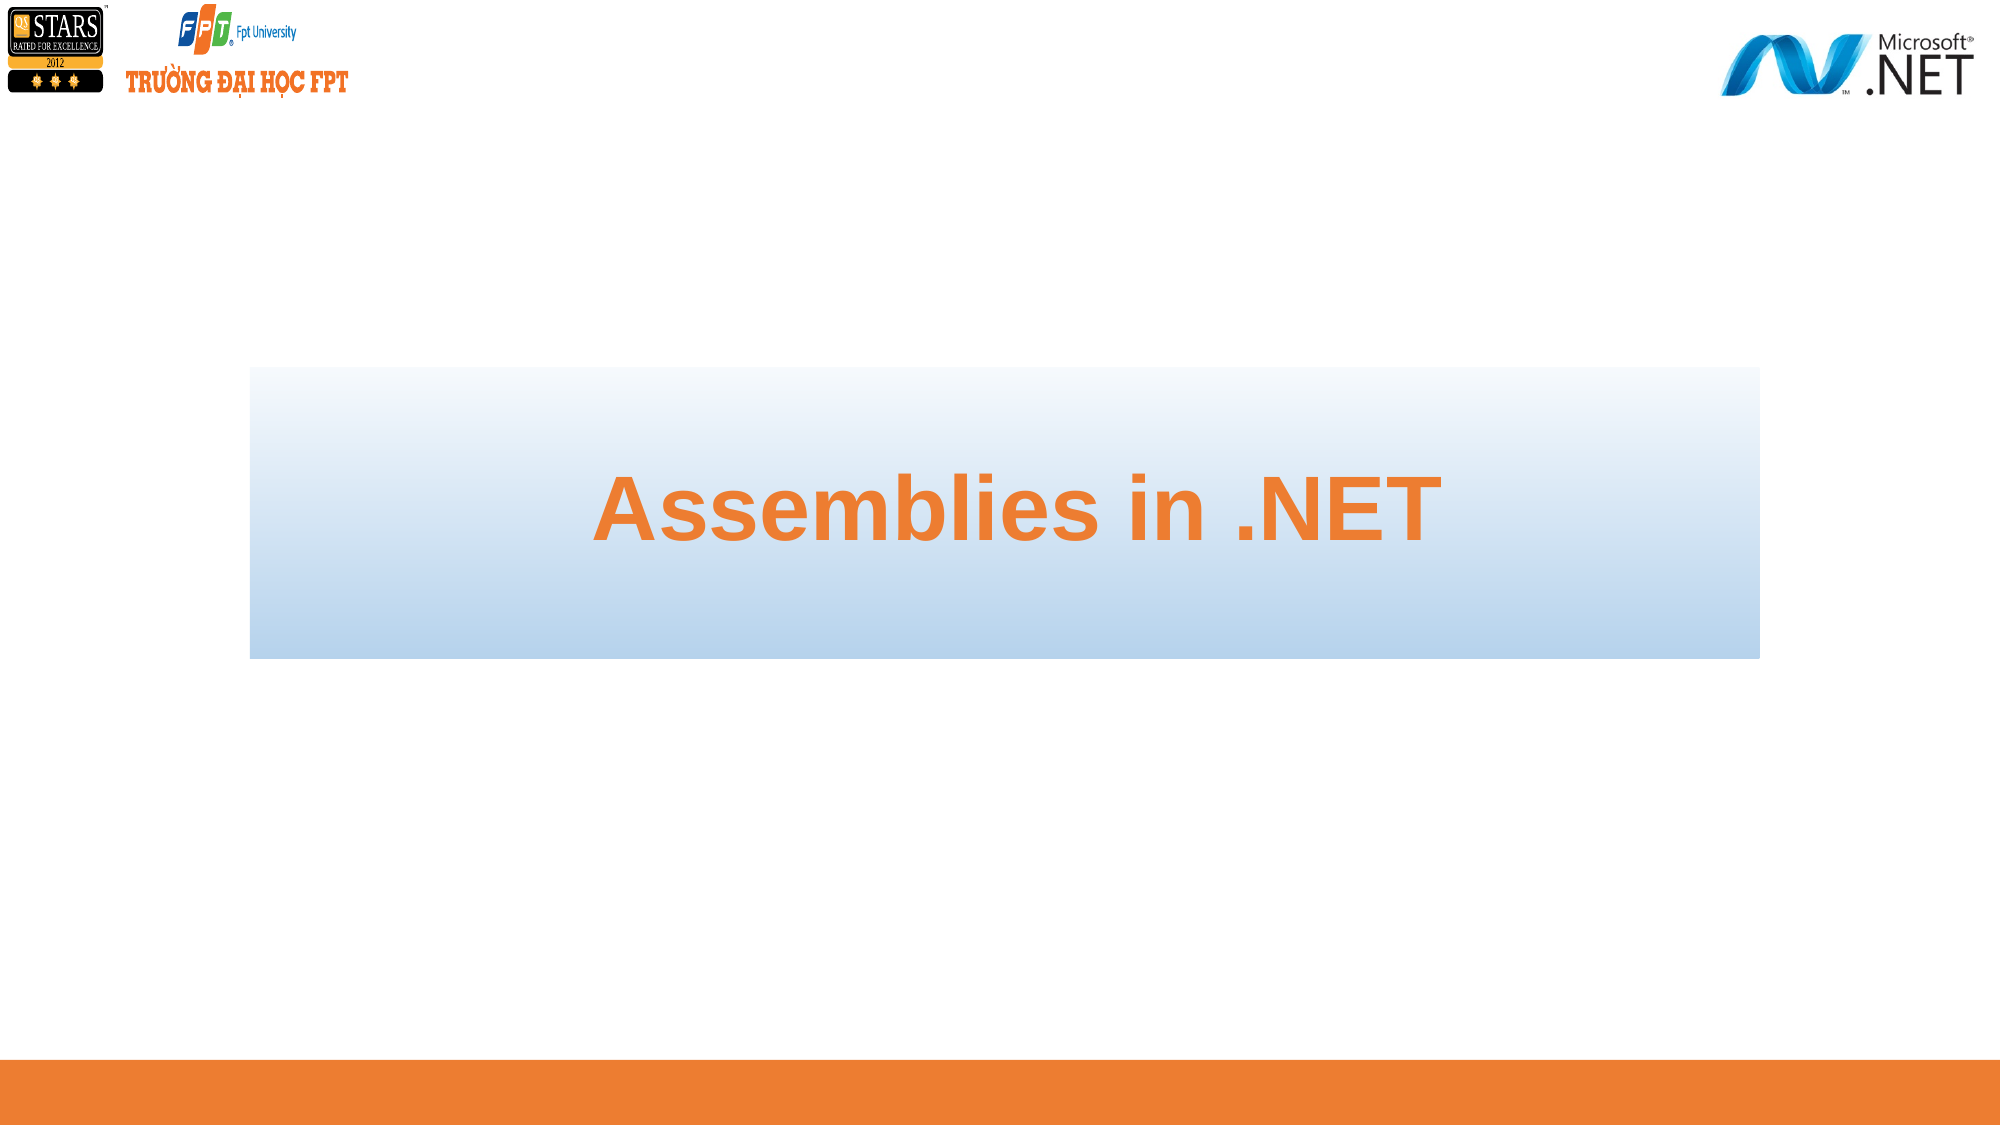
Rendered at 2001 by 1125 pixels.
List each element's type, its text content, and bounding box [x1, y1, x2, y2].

title Assemblies in .NET [249, 367, 1760, 659]
picture [1685, 0, 2001, 129]
